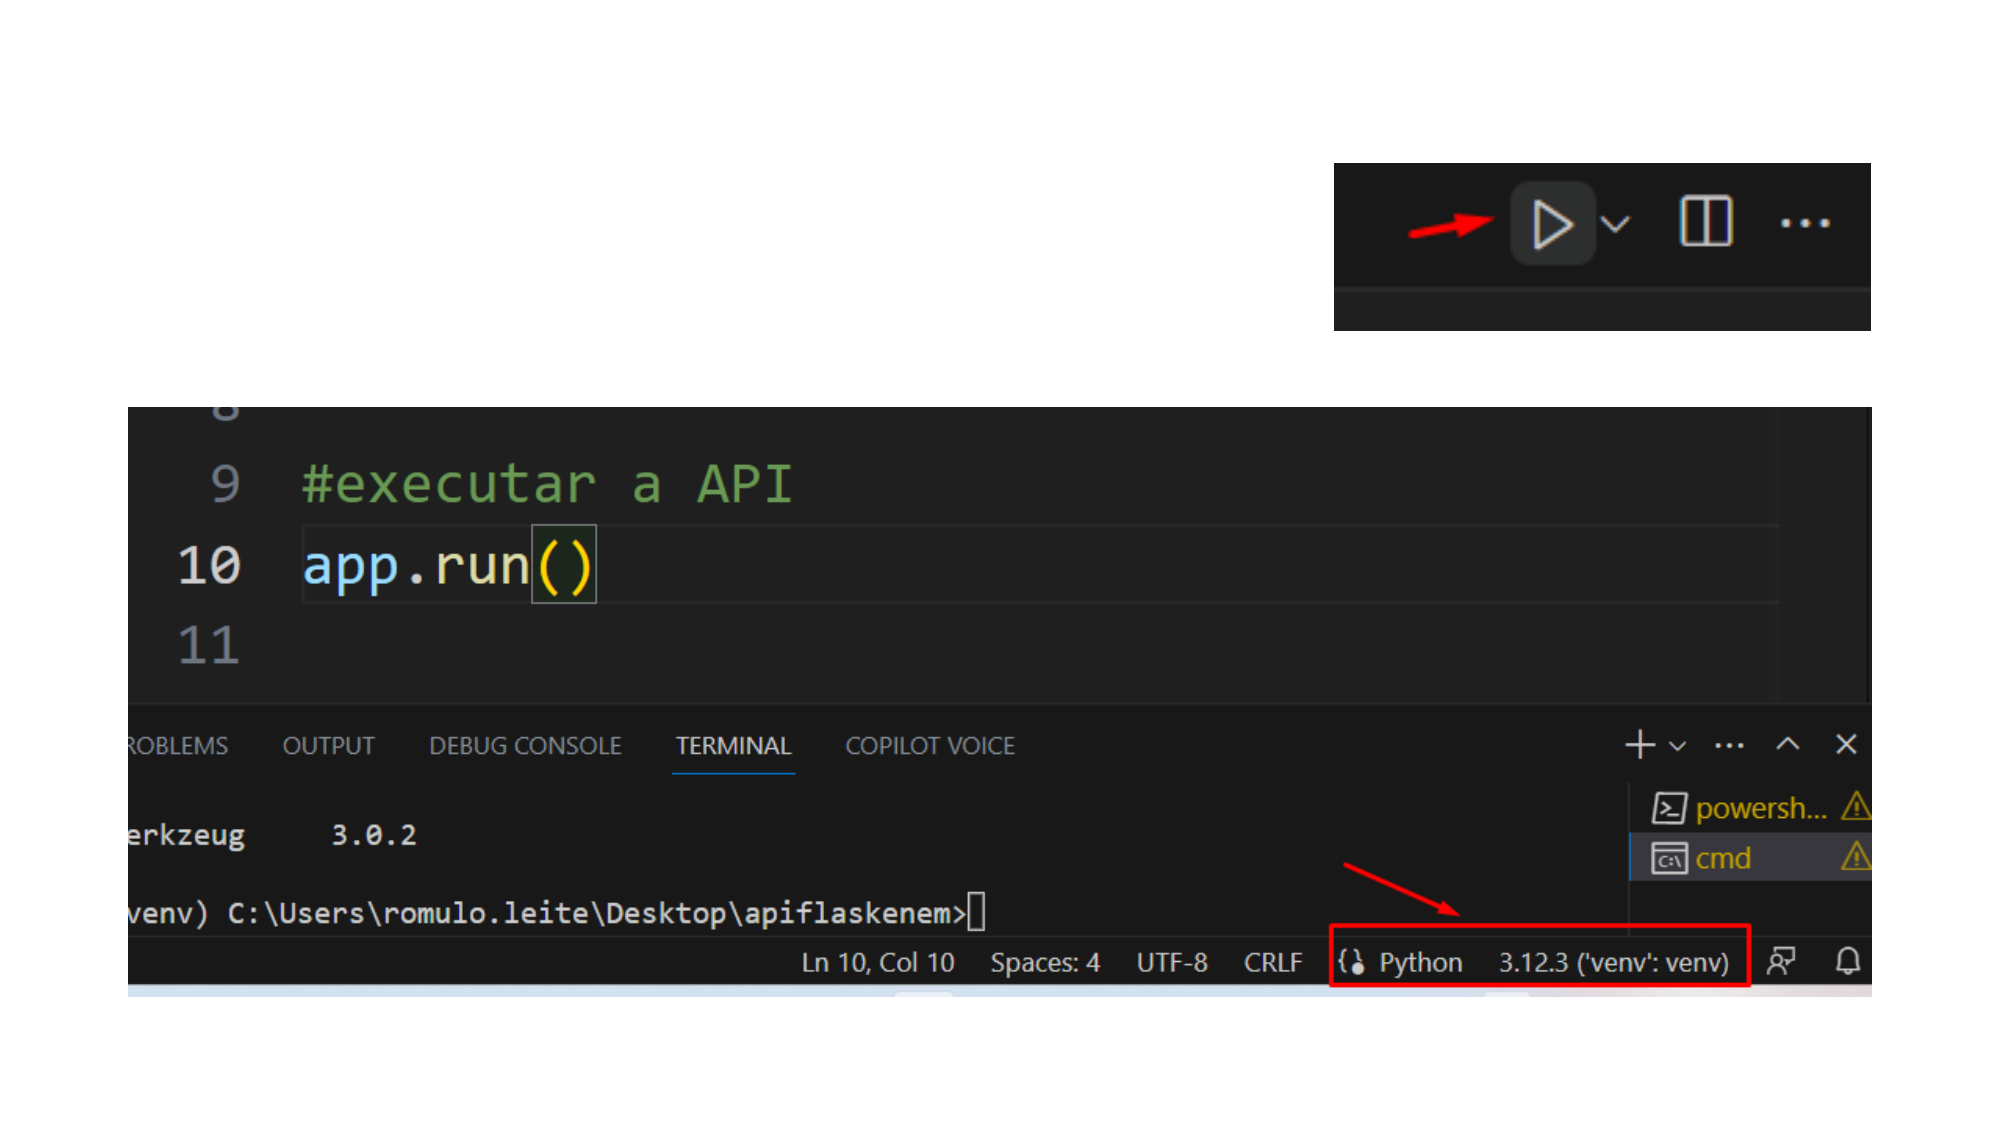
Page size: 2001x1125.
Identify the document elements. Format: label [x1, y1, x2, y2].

picture [128, 407, 1872, 997]
picture [1334, 163, 1871, 331]
